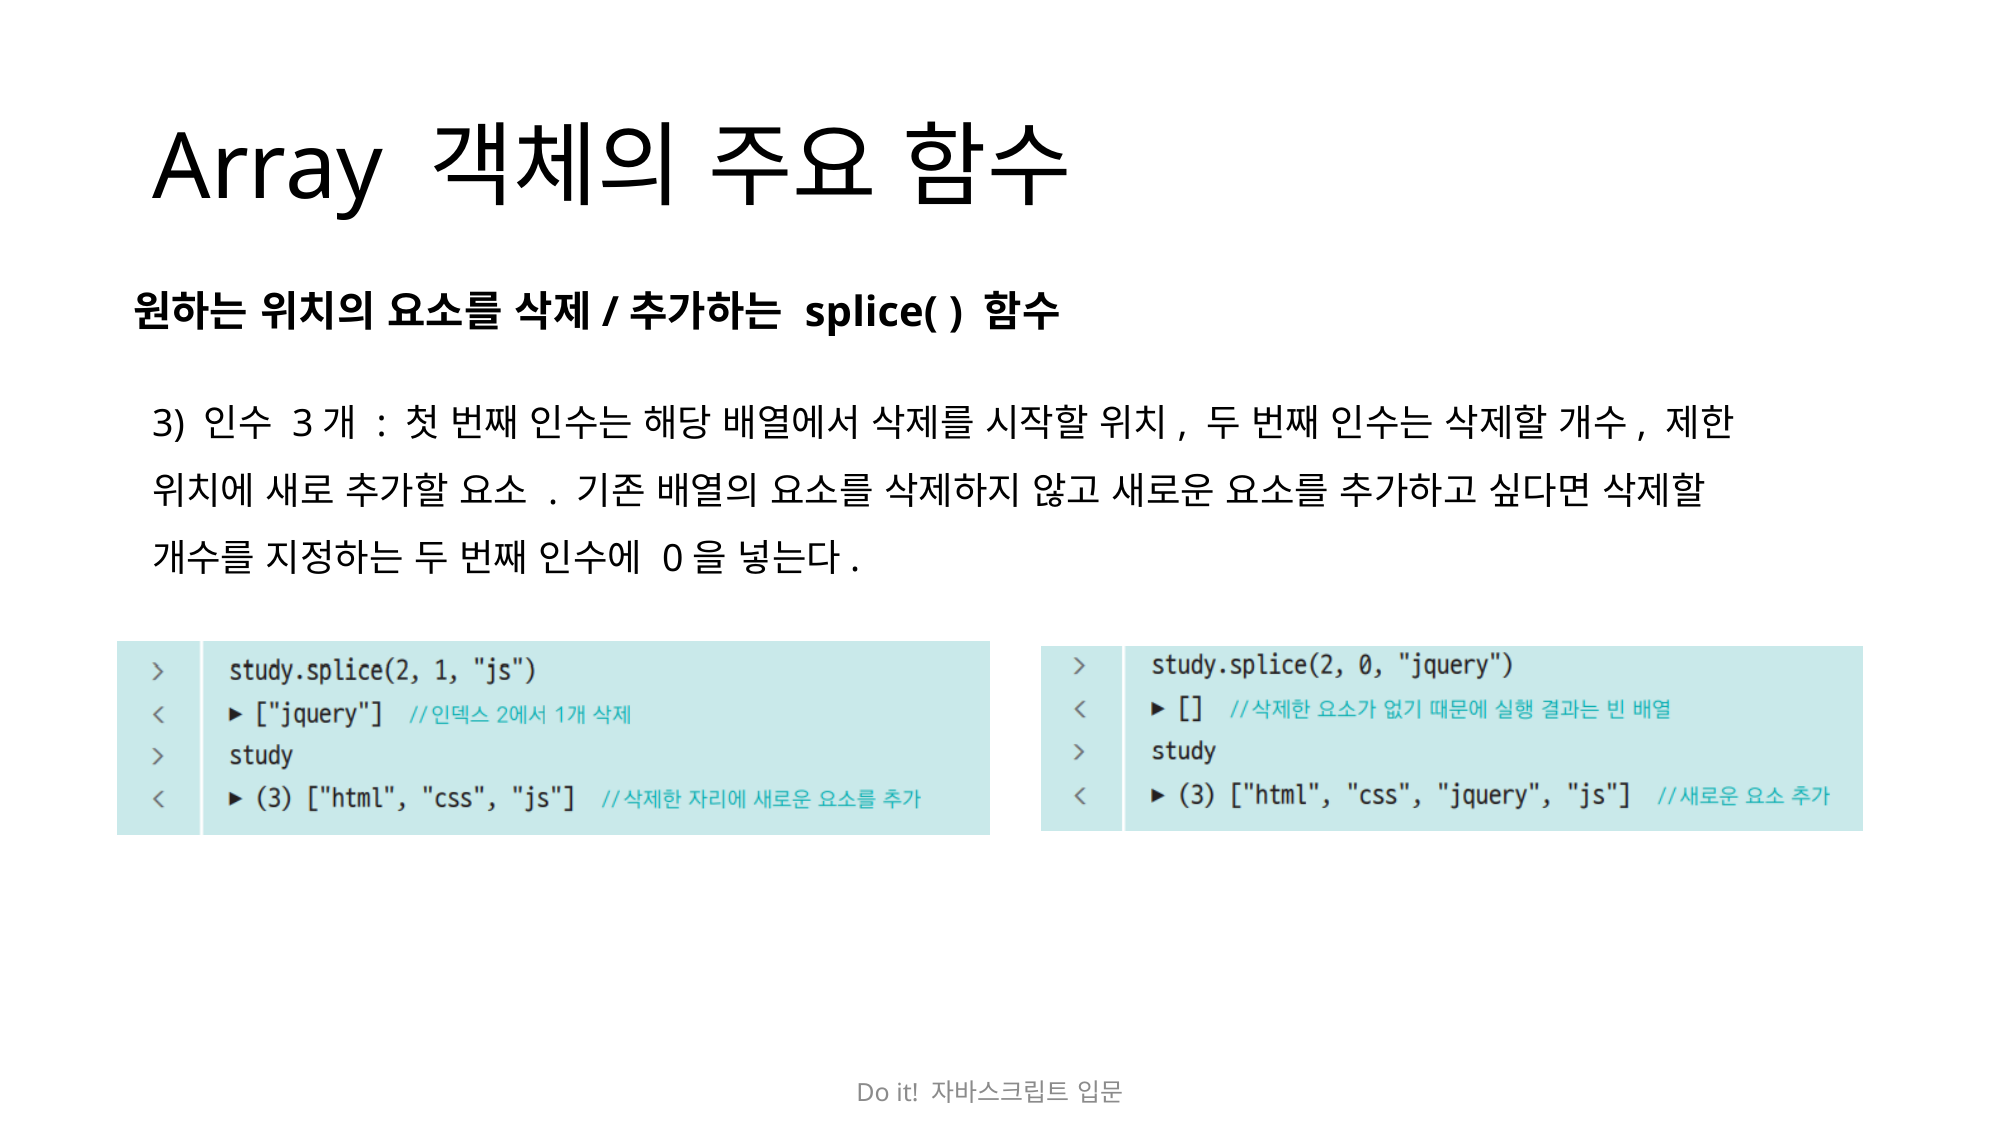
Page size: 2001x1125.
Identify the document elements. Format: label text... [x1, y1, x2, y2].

text_box 원하는 위치의 요소를 삭제/추가하는 splice( ) 함수 [118, 277, 1128, 343]
picture [117, 641, 990, 835]
title Array 객체의 주요 함수 [137, 59, 1863, 278]
text_box 3) 인수 3개 : 첫 번째 인수는 해당 배열에서 삭제를 시작할 위치, 두 번째 인수는 삭제할 개수, 제한 위치에 새로 추가할 요소 . 기존 배열의 요소를 삭제하지 않고 새로운 요소를 추가하고 싶다면 삭제할 개수를 지정하는 두 번째 인수에 0을 넣는다. [137, 369, 1814, 587]
footer Do it! 자바스크립트 입문 [474, 1058, 1505, 1125]
picture [1041, 646, 1863, 831]
